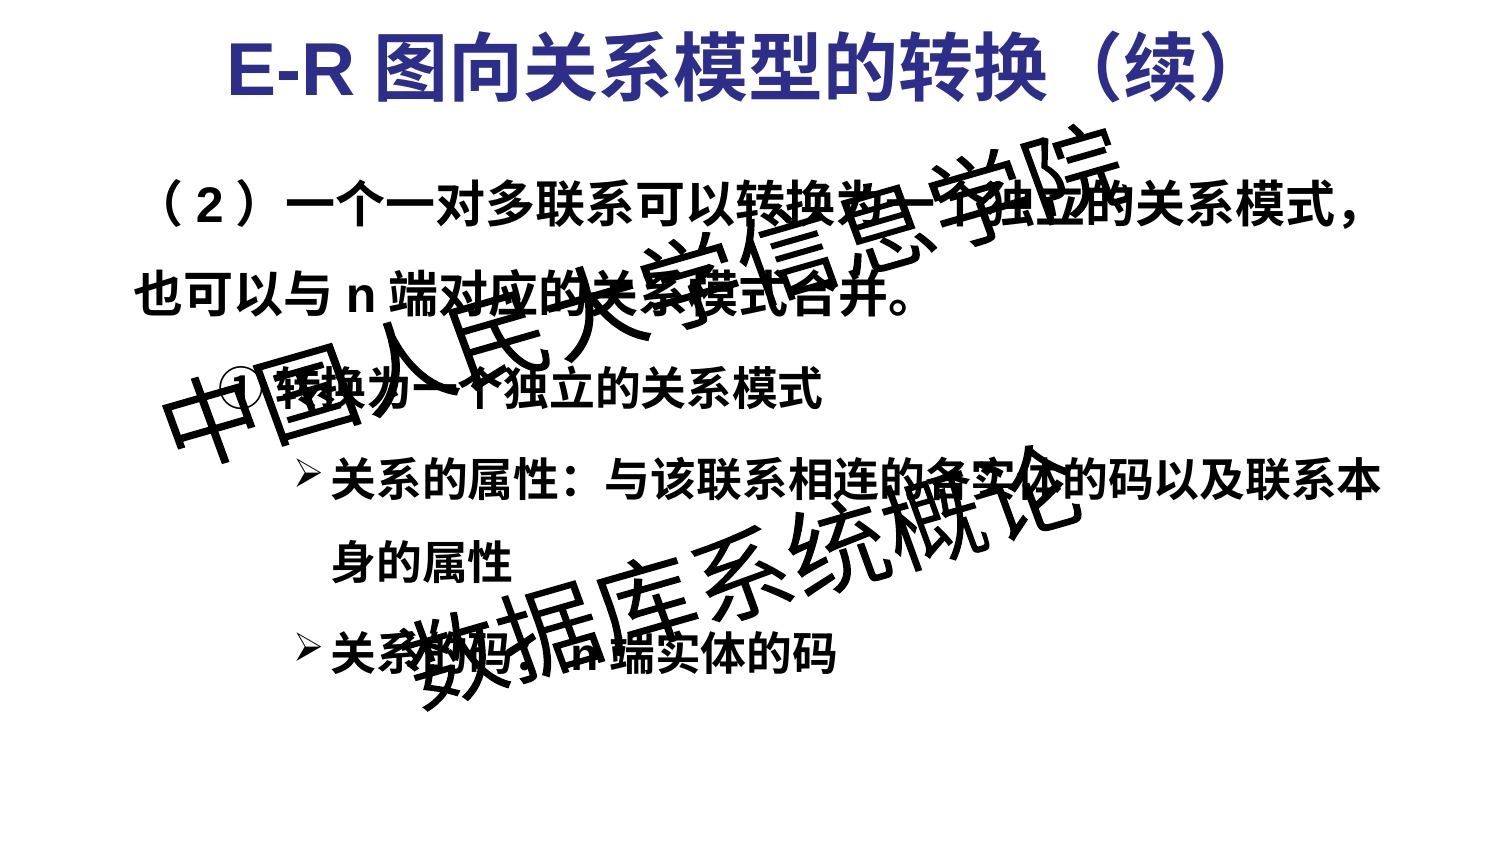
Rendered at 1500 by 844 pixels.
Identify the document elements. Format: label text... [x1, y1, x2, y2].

list （2）一个一对多联系可以转换为一个独立的关系模式，也可以与n端对应的关系模式合并。 ①转换为一个独立的关系模式 关系的属性：与该联系相连的各实体的码以及联系本身的属性 关系的码：n端实体的码 [53, 135, 1425, 763]
title E-R图向关系模型的转换（续） [75, 0, 1425, 135]
